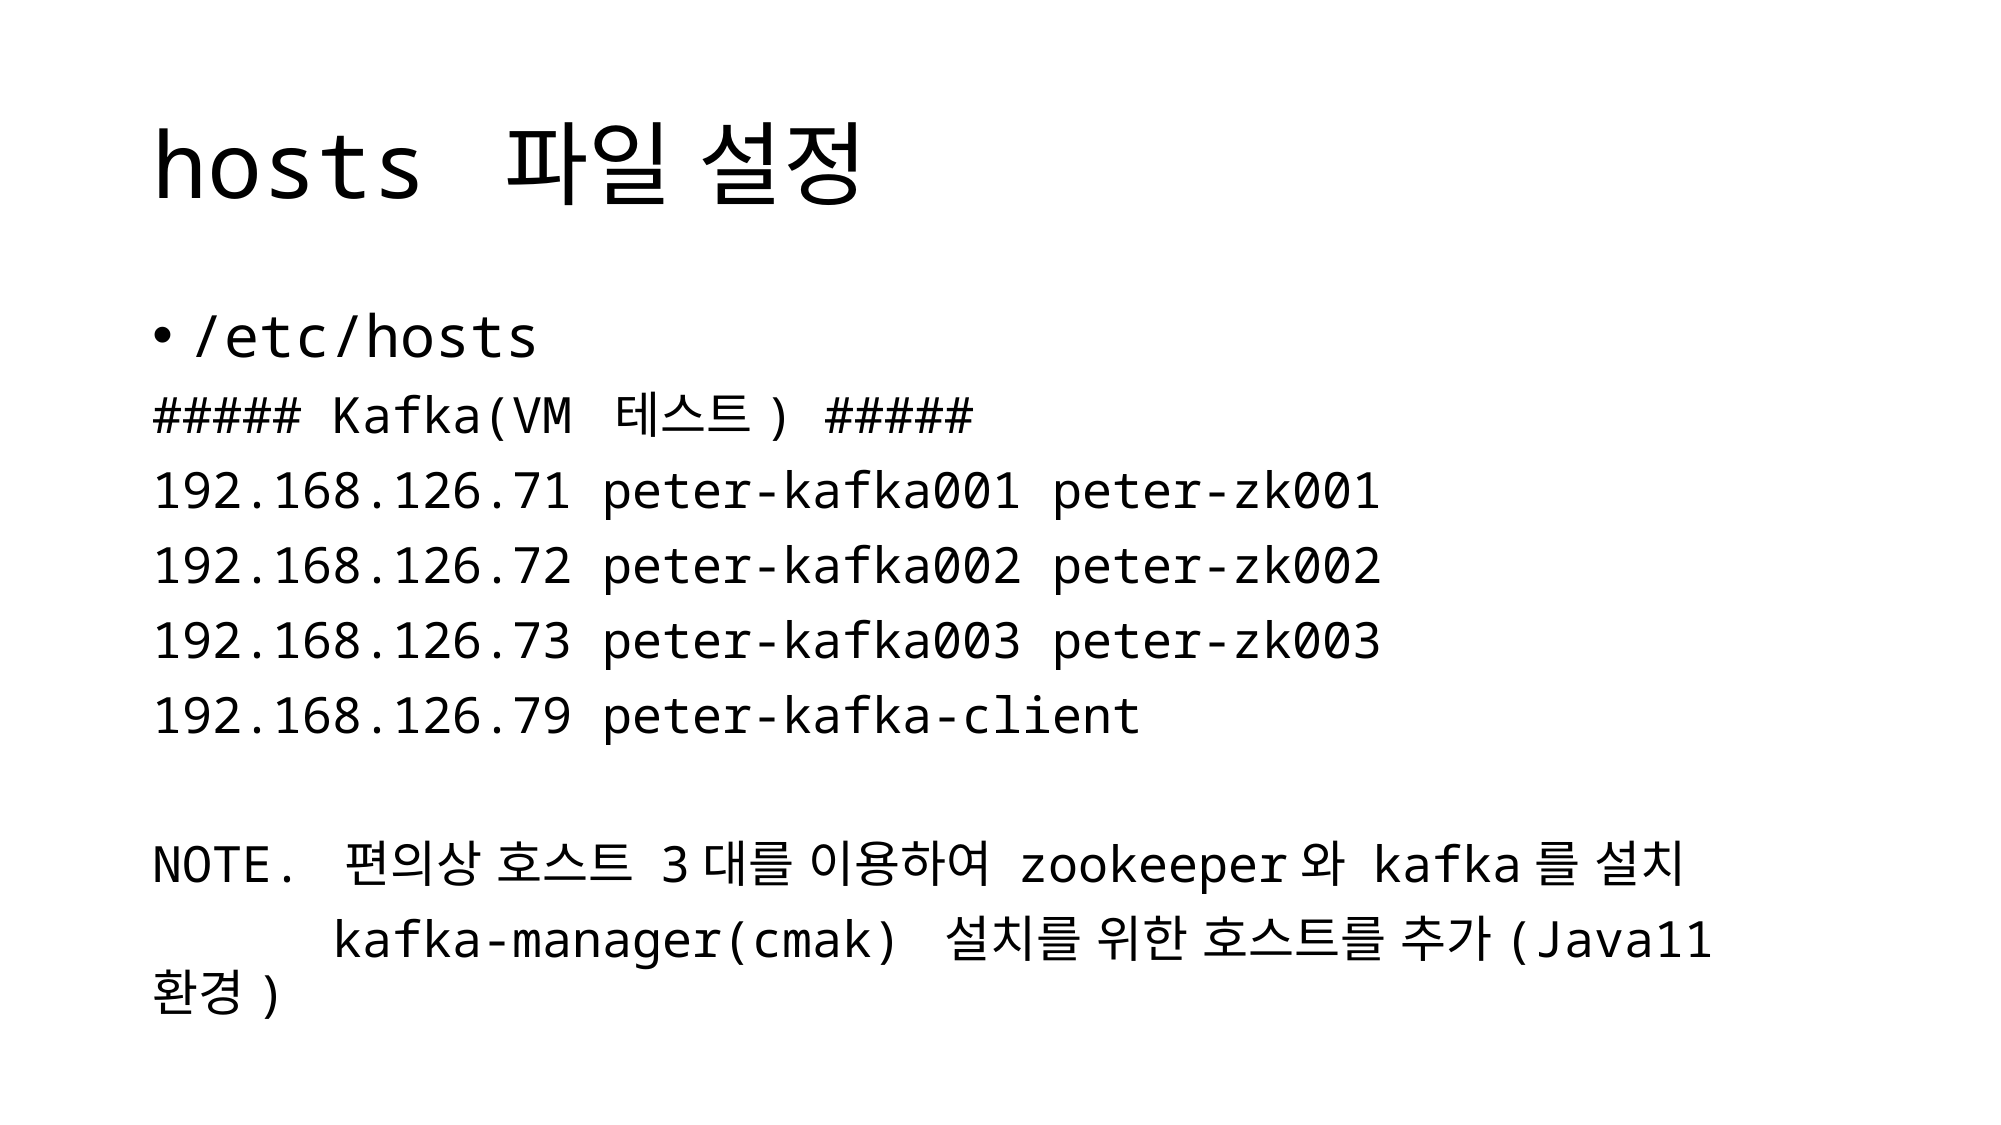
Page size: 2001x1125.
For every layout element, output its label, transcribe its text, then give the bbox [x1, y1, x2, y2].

title hosts 파일 설정 [137, 59, 1863, 278]
list /etc/hosts ##### Kafka(VM 테스트) ##### 192.168.126.71 peter-kafka001 peter-zk001 192.168.126.72 peter-kafka002 peter-zk002 192.168.126.73 peter-kafka003 peter-zk003 192.168.126.79 peter-kafka-client NOTE. 편의상 호스트 3대를 이용하여 zookeeper와 kafka를 설치 kafka-manager(cmak) 설치를 위한 호스트를 추가(Java11 환경) [137, 299, 1863, 1014]
